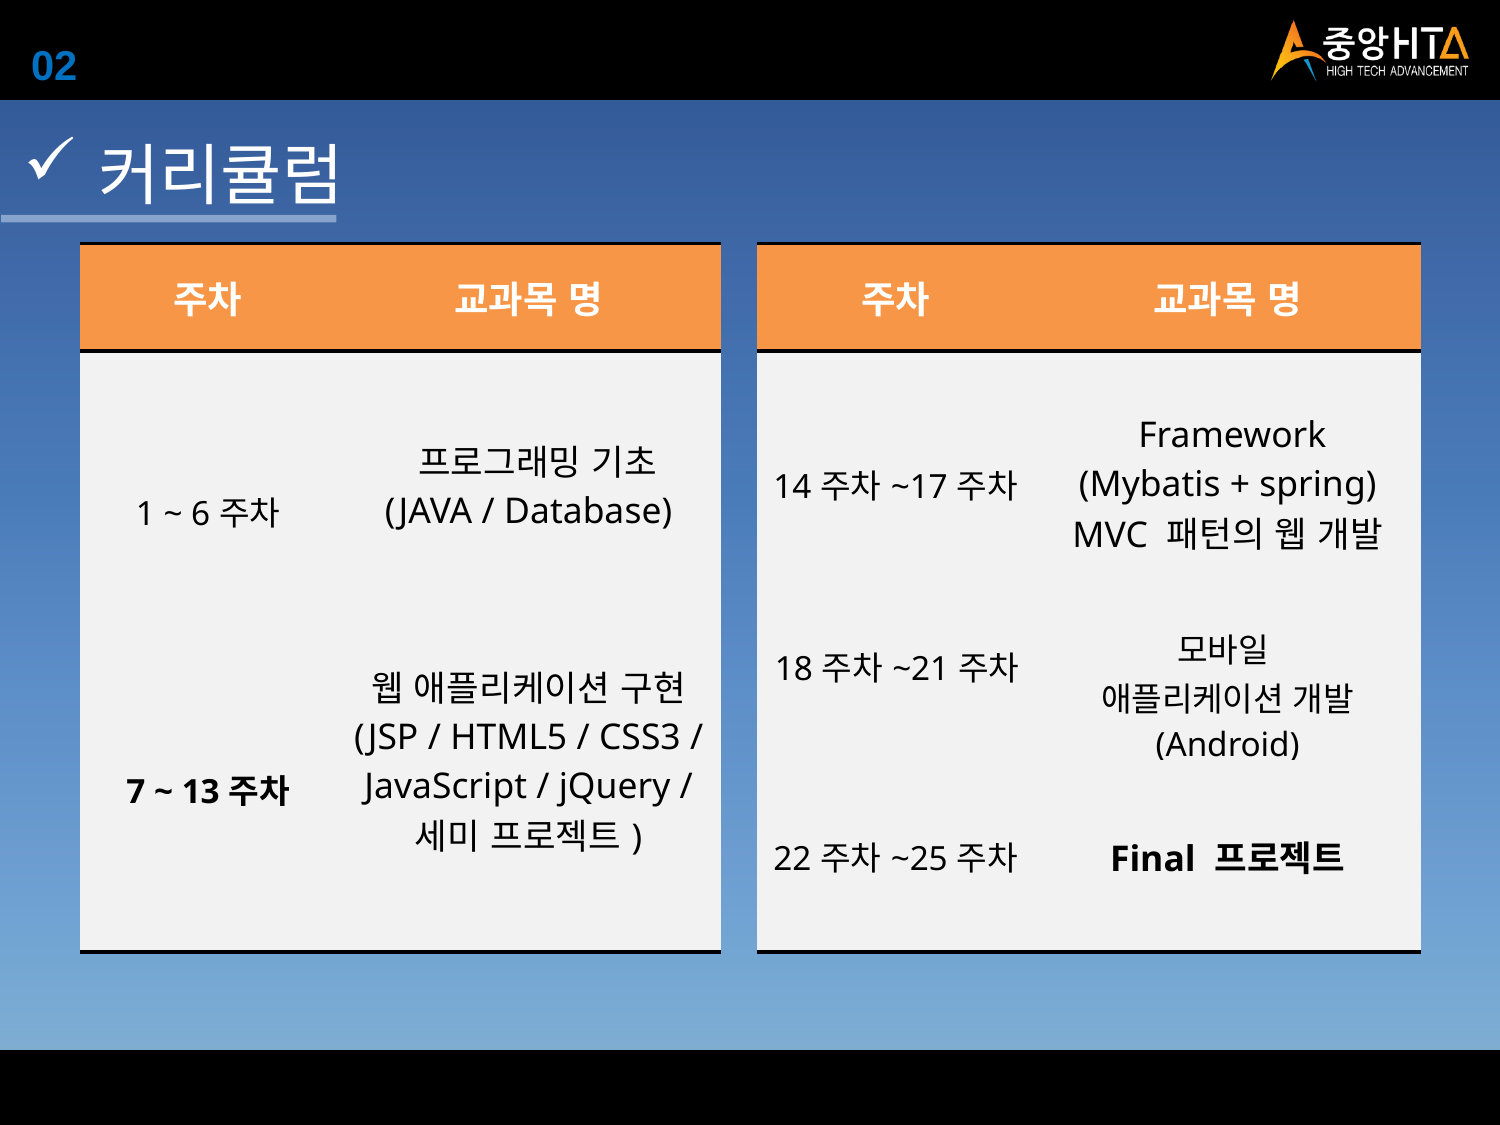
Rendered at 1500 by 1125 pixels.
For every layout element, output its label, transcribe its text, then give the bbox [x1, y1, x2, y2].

text_box 02 교육운영 [16, 30, 551, 96]
picture [0, 100, 1500, 1051]
picture [1269, 18, 1470, 81]
